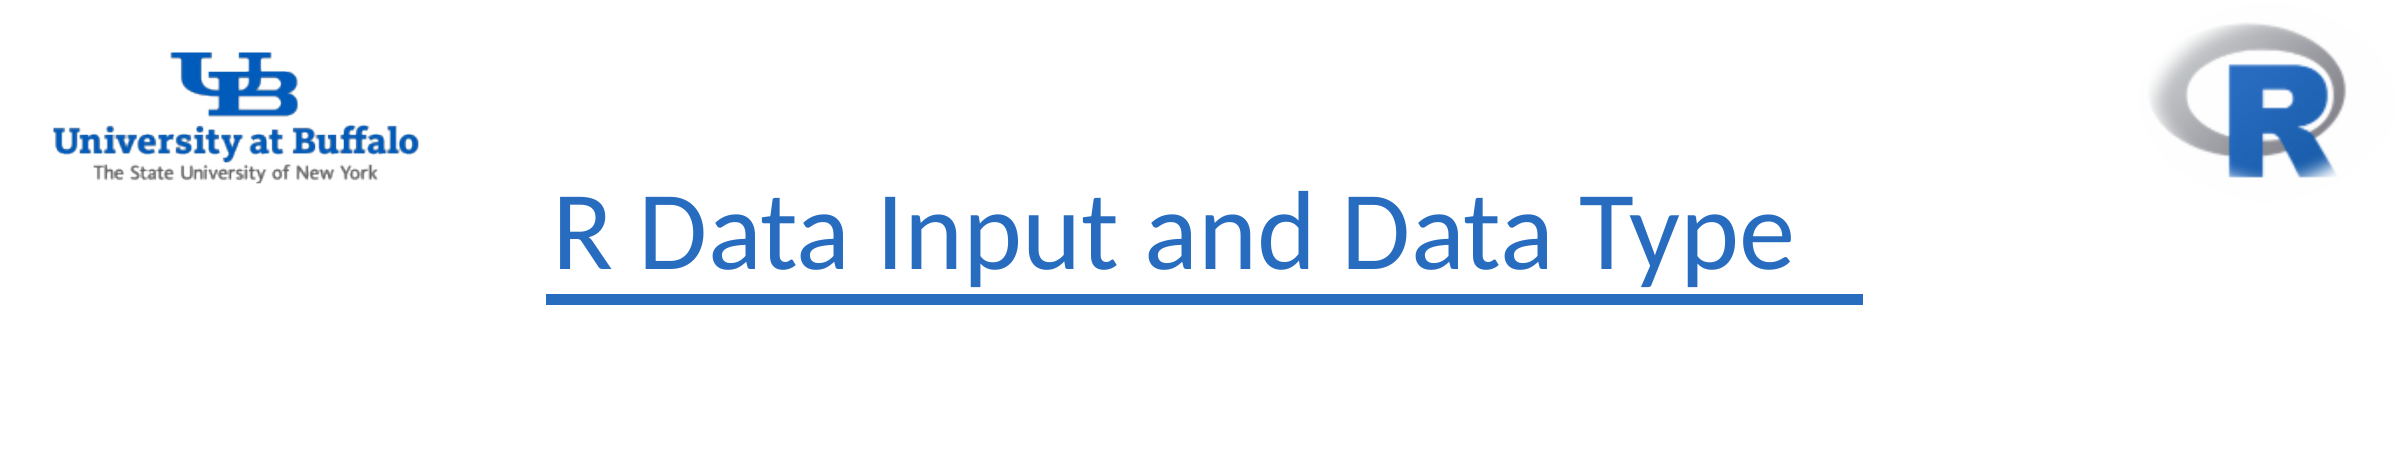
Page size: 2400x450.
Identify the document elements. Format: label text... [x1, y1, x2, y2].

text_box R Data Input and Data Type [0, 149, 2400, 299]
picture [22, 35, 447, 198]
picture [2134, 0, 2400, 205]
